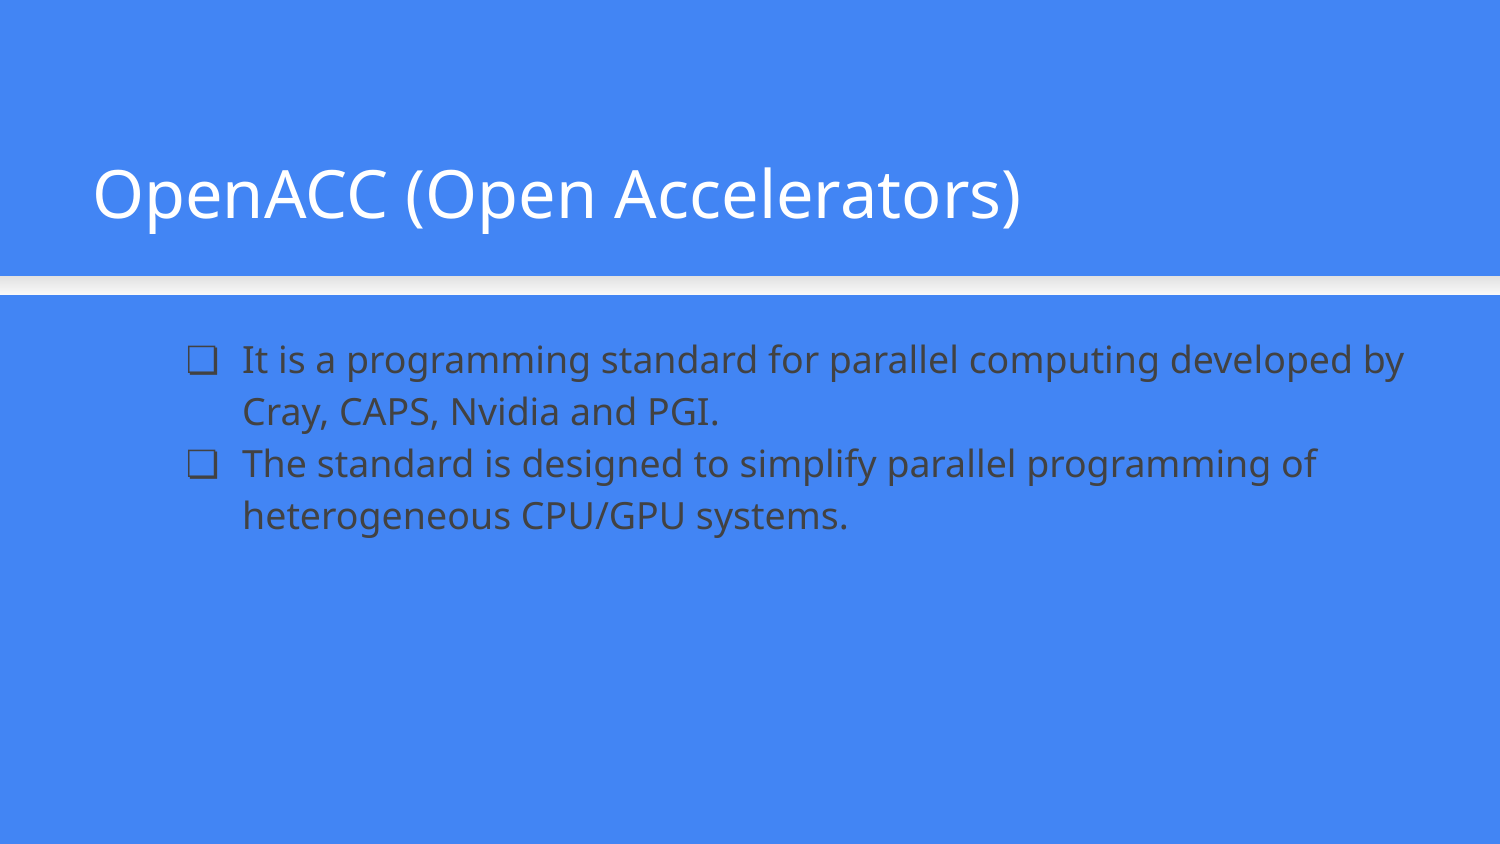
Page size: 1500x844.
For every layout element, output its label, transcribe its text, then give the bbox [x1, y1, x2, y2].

text_box OpenACC (Open Accelerators) [77, 121, 1427, 247]
text_box It is a programming standard for parallel computing developed by Cray, CAPS, Nvidia and PGI. The standard is designed to simplify parallel programming of heterogeneous CPU/GPU systems. [77, 314, 1427, 760]
